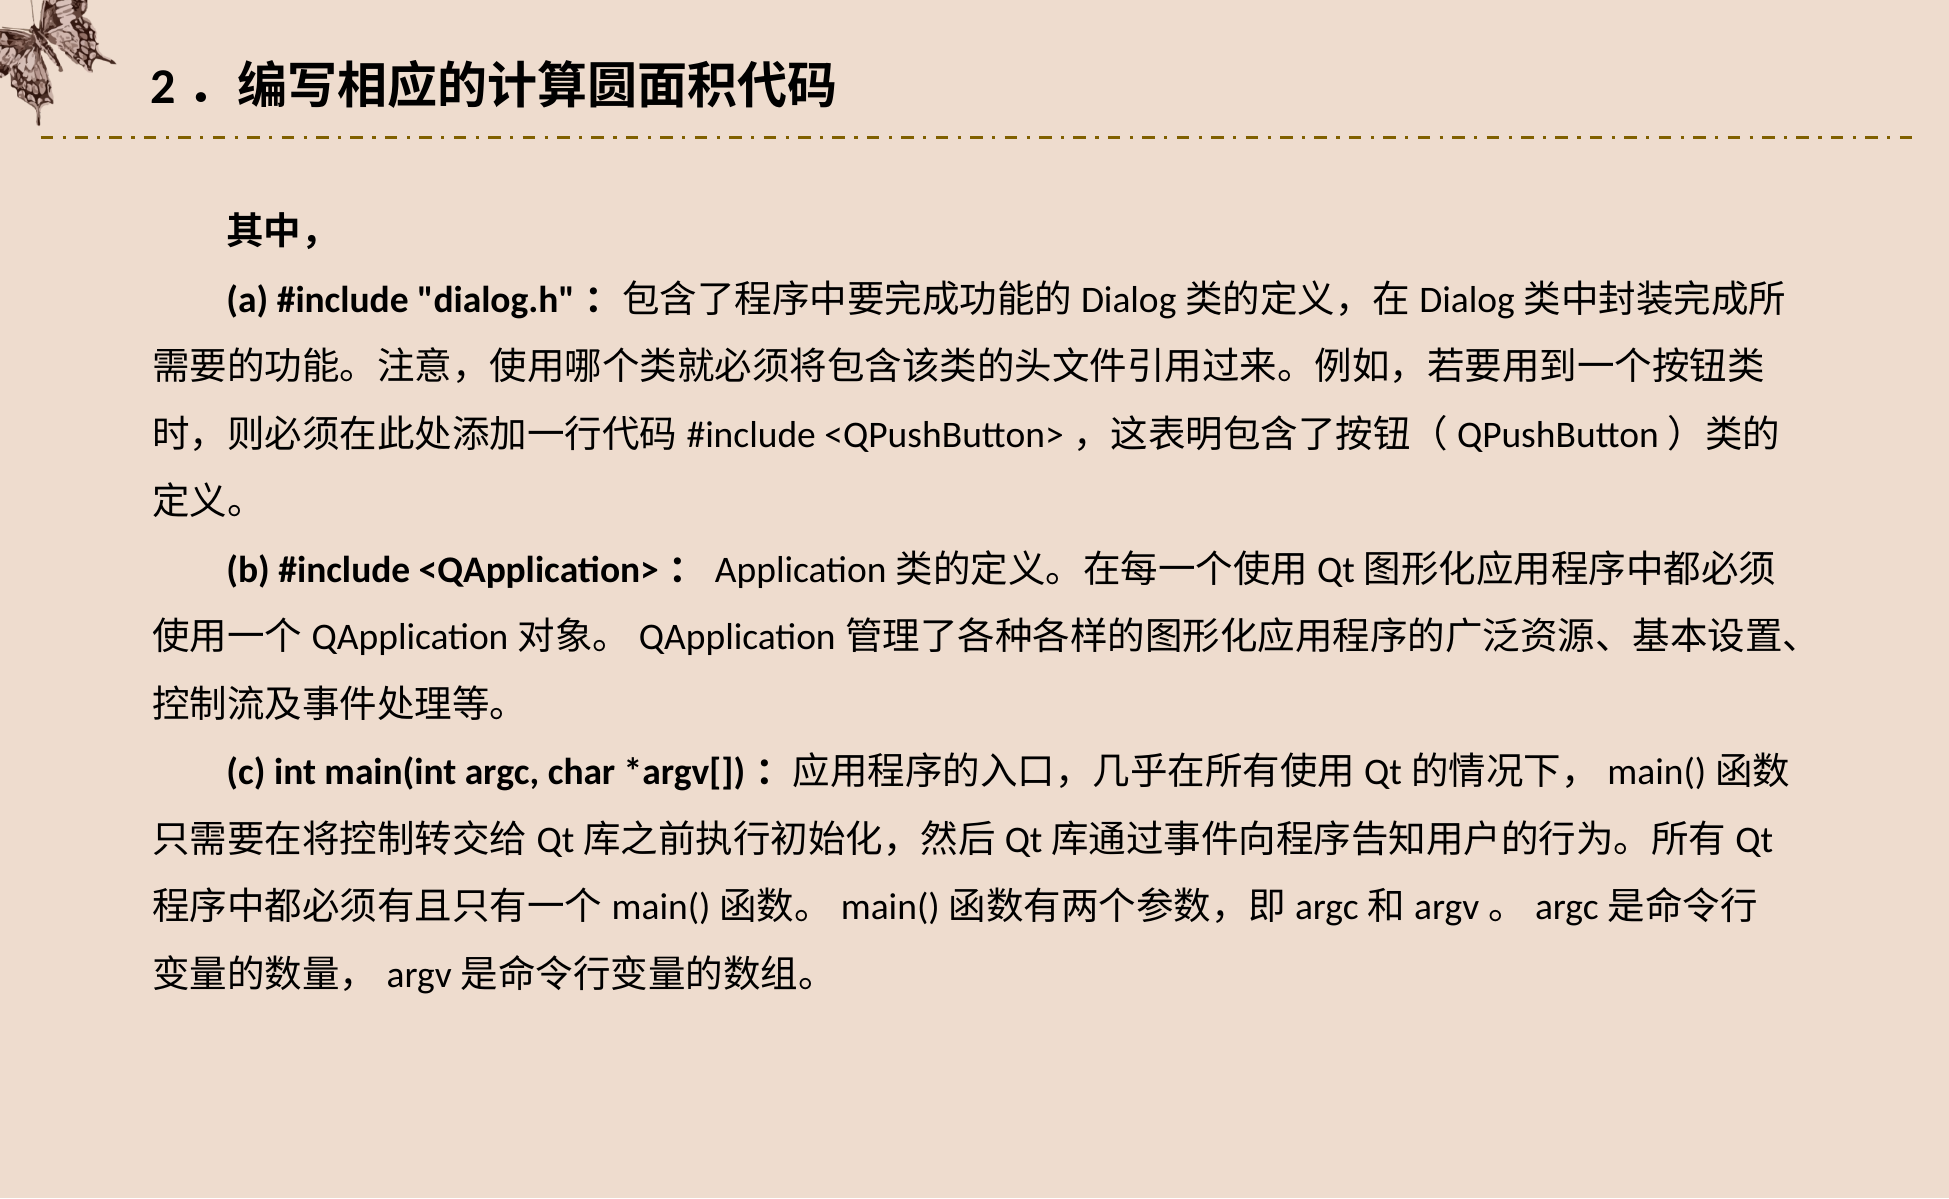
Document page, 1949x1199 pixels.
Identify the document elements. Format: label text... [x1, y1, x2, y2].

text_box 其中， (a) #include "dialog.h"：包含了程序中要完成功能的Dialog类的定义，在Dialog类中封装完成所需要的功能。注意，使用哪个类就必须将包含该类的头文件引用过来。例如，若要用到一个按钮类时，则必须在此处添加一行代码#include <QPushButton>，这表明包含了按钮（QPushButton）类的定义。 (b) #include <QApplication>：Application类的定义。在每一个使用Qt图形化应用程序中都必须使用一个QApplication对象。QApplication管理了各种各样的图形化应用程序的广泛资源、基本设置、控制流及事件处理等。 (c) int main(int argc, char *argv[])：应用程序的入口，几乎在所有使用Qt的情况下，main()函数只需要在将控制转交给Qt库之前执行初始化，然后Qt库通过事件向程序告知用户的行为。所有Qt程序中都必须有且只有一个main()函数。main()函数有两个参数，即argc和argv。argc是命令行变量的数量，argv是命令行变量的数组。 [137, 177, 1808, 1002]
picture [0, 0, 142, 138]
text_box 2．编写相应的计算圆面积代码 [135, 46, 853, 121]
